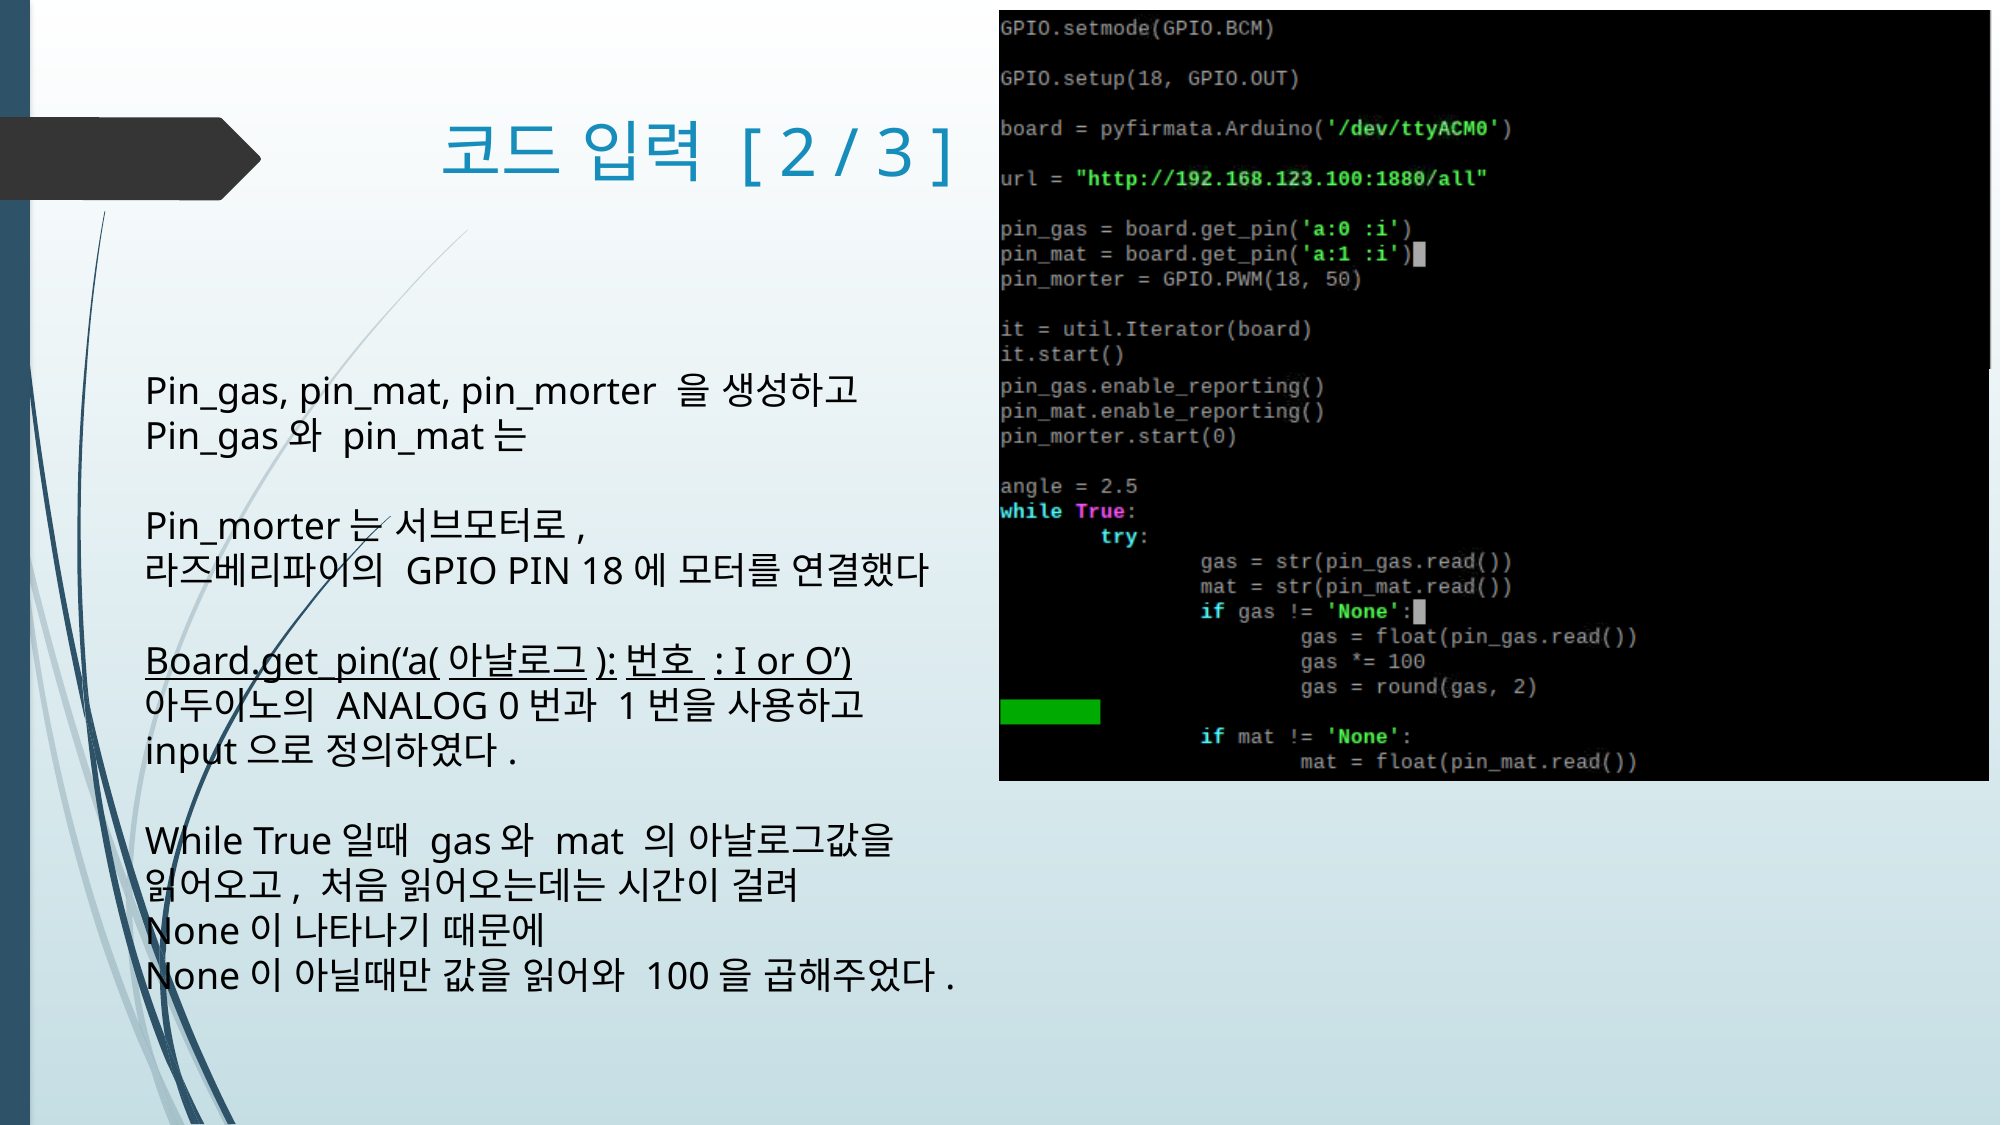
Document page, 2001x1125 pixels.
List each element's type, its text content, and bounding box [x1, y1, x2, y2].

text_box Pin_gas, pin_mat, pin_morter 을 생성하고 Pin_gas와 pin_mat는 Pin_morter는 서브모터로, 라즈베리파이의 GPIO PIN 18에 모터를 연결했다 Board.get_pin(‘a(아날로그):번호 : I or O’) 아두이노의 ANALOG 0번과 1번을 사용하고 input으로 정의하였다. While True일때 gas와 mat 의 아날로그값을 읽어오고, 처음 읽어오는데는 시간이 걸려 None이 나타나기 때문에 None이 아닐때만 값을 읽어와 100을 곱해주었다. [129, 314, 971, 1005]
title 코드 입력 [ 2 / 3 ] [425, 102, 994, 313]
picture [998, 10, 1992, 781]
